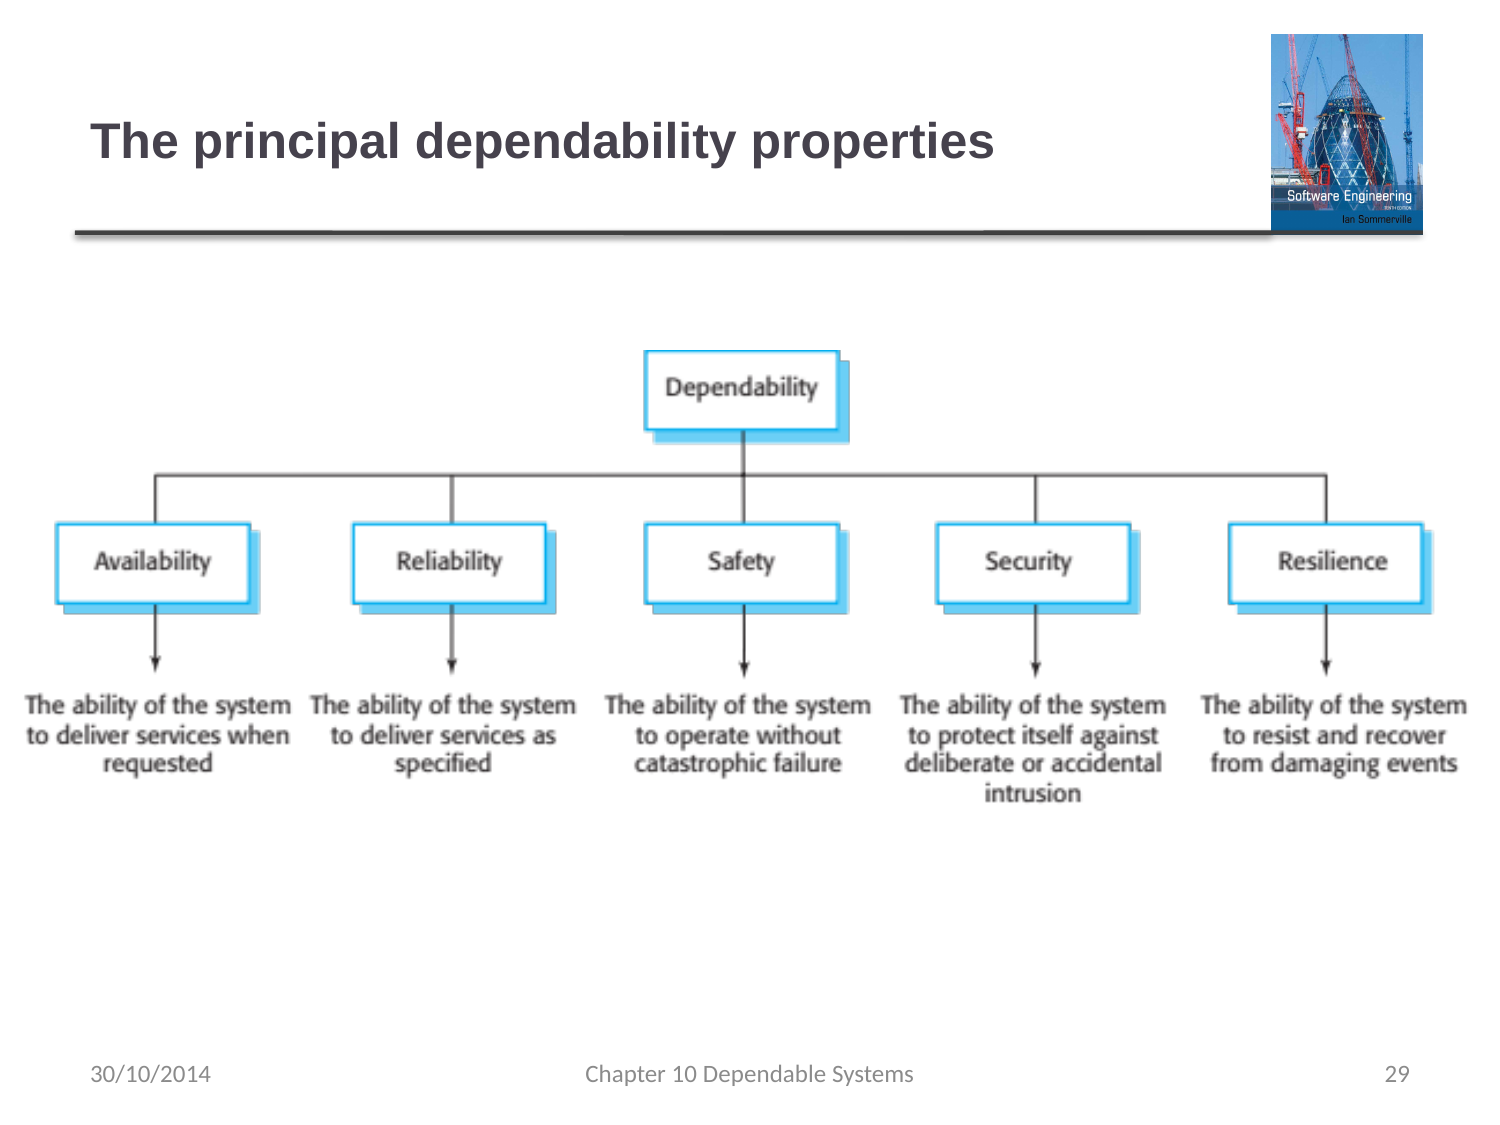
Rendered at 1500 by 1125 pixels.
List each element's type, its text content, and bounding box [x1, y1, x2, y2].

picture [1271, 34, 1423, 230]
title The principal dependability properties [74, 44, 1272, 233]
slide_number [75, 1042, 425, 1103]
slide_number 29 [1074, 1042, 1425, 1103]
footer Chapter 10 Dependable Systems [512, 1042, 988, 1103]
picture [16, 349, 1471, 845]
